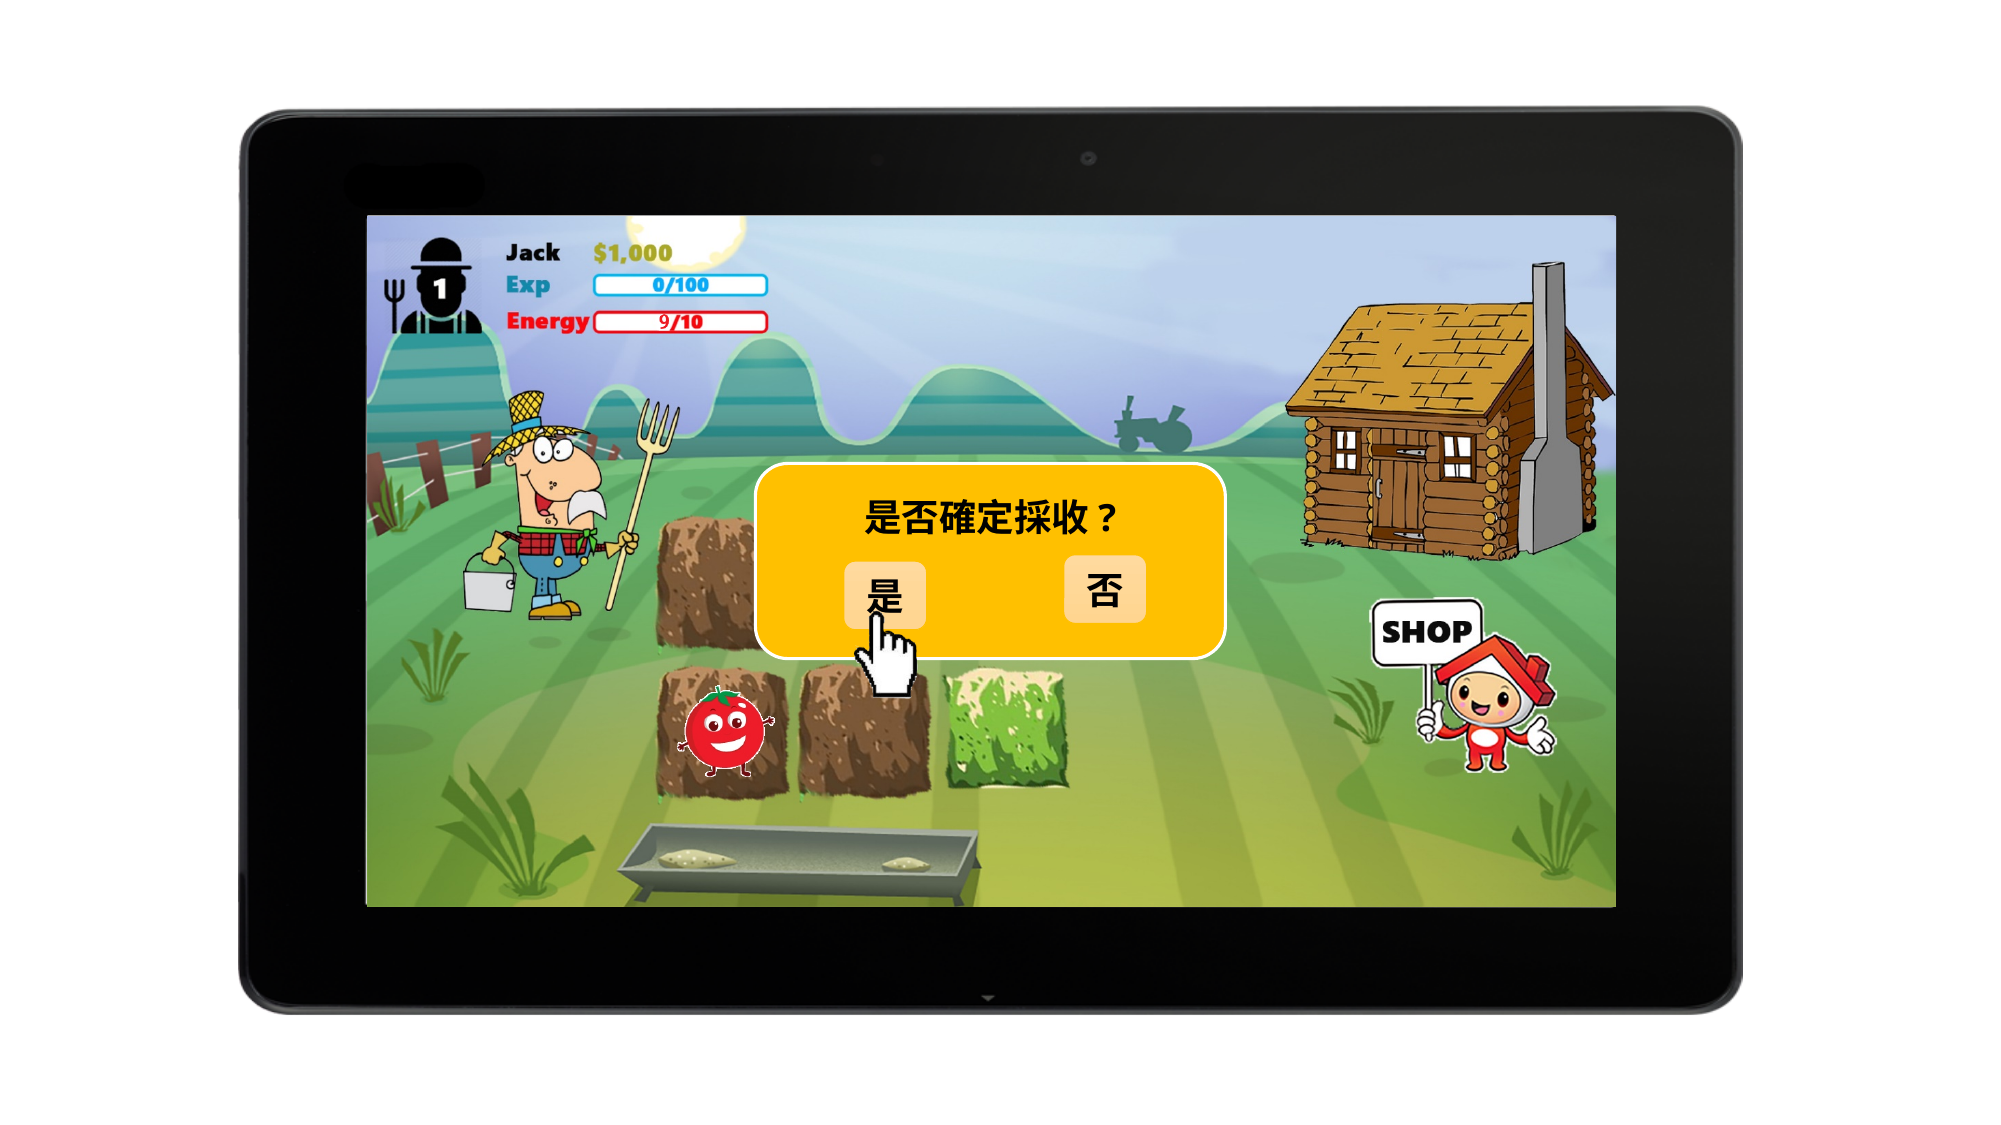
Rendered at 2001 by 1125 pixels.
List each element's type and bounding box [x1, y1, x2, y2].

text_box [755, 463, 1226, 659]
picture [238, 104, 1743, 1019]
